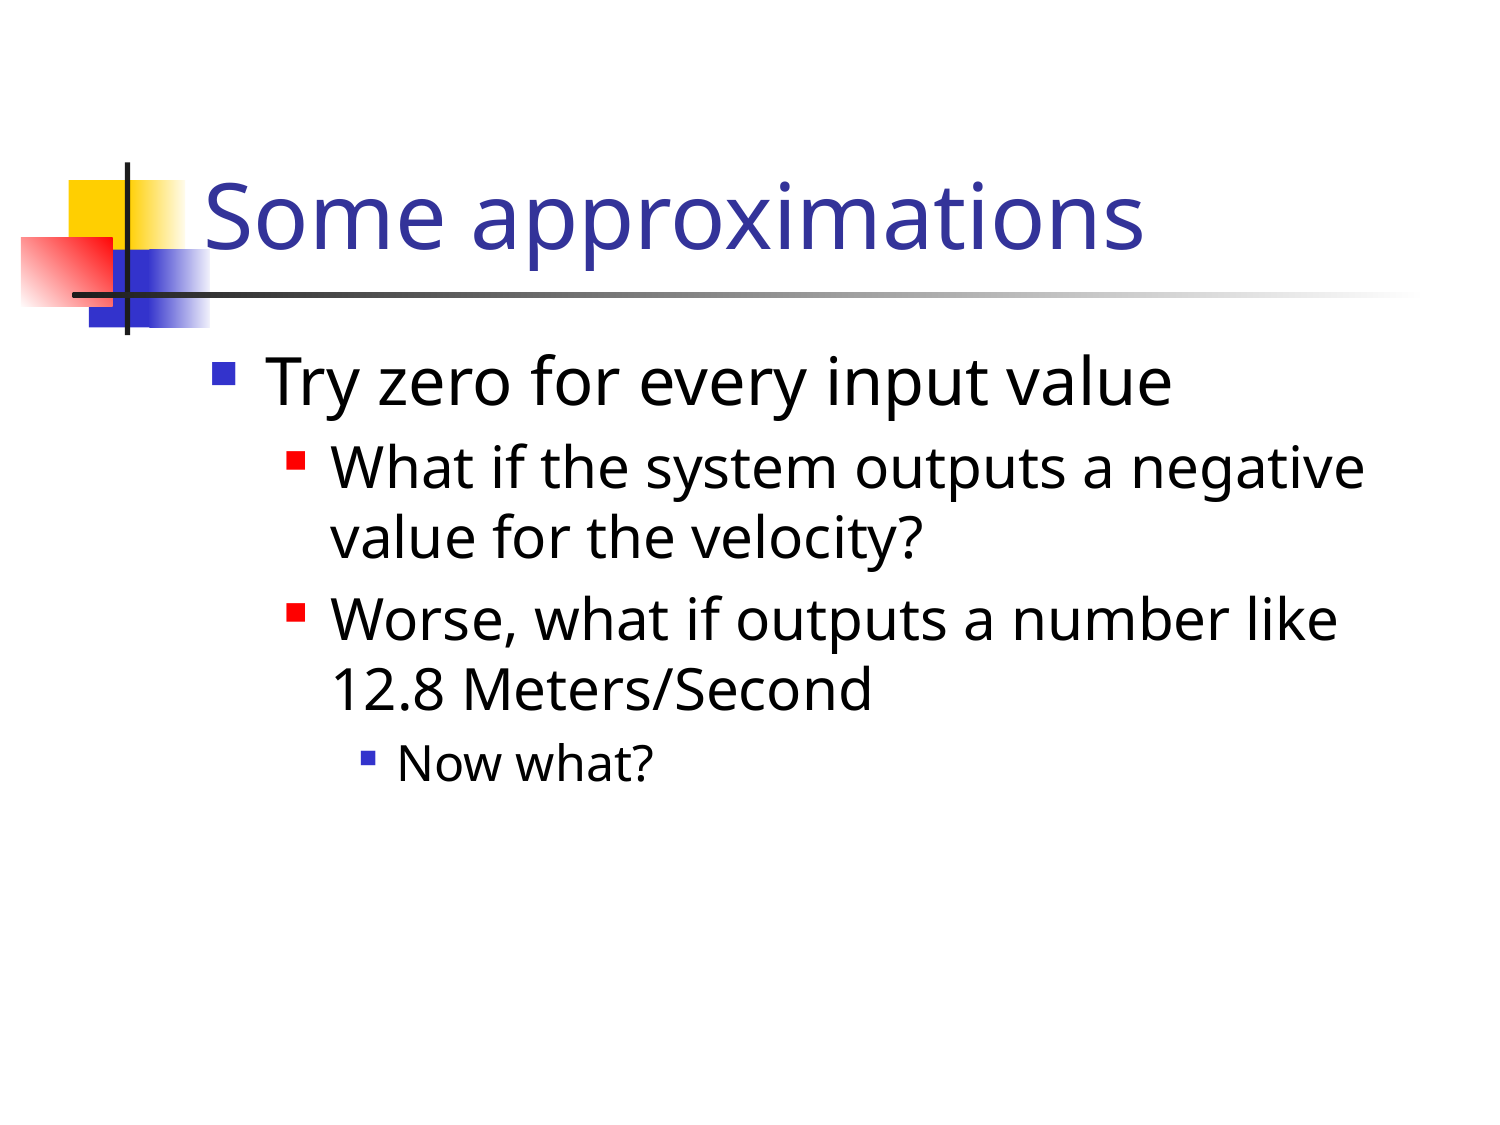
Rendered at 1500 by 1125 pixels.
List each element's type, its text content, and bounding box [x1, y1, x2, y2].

list Try zero for every input value What if the system outputs a negative value for the velocity? Worse, what if outputs a number like 12.8 Meters/Second Now what? [193, 331, 1469, 1006]
title Some approximations [188, 35, 1468, 275]
